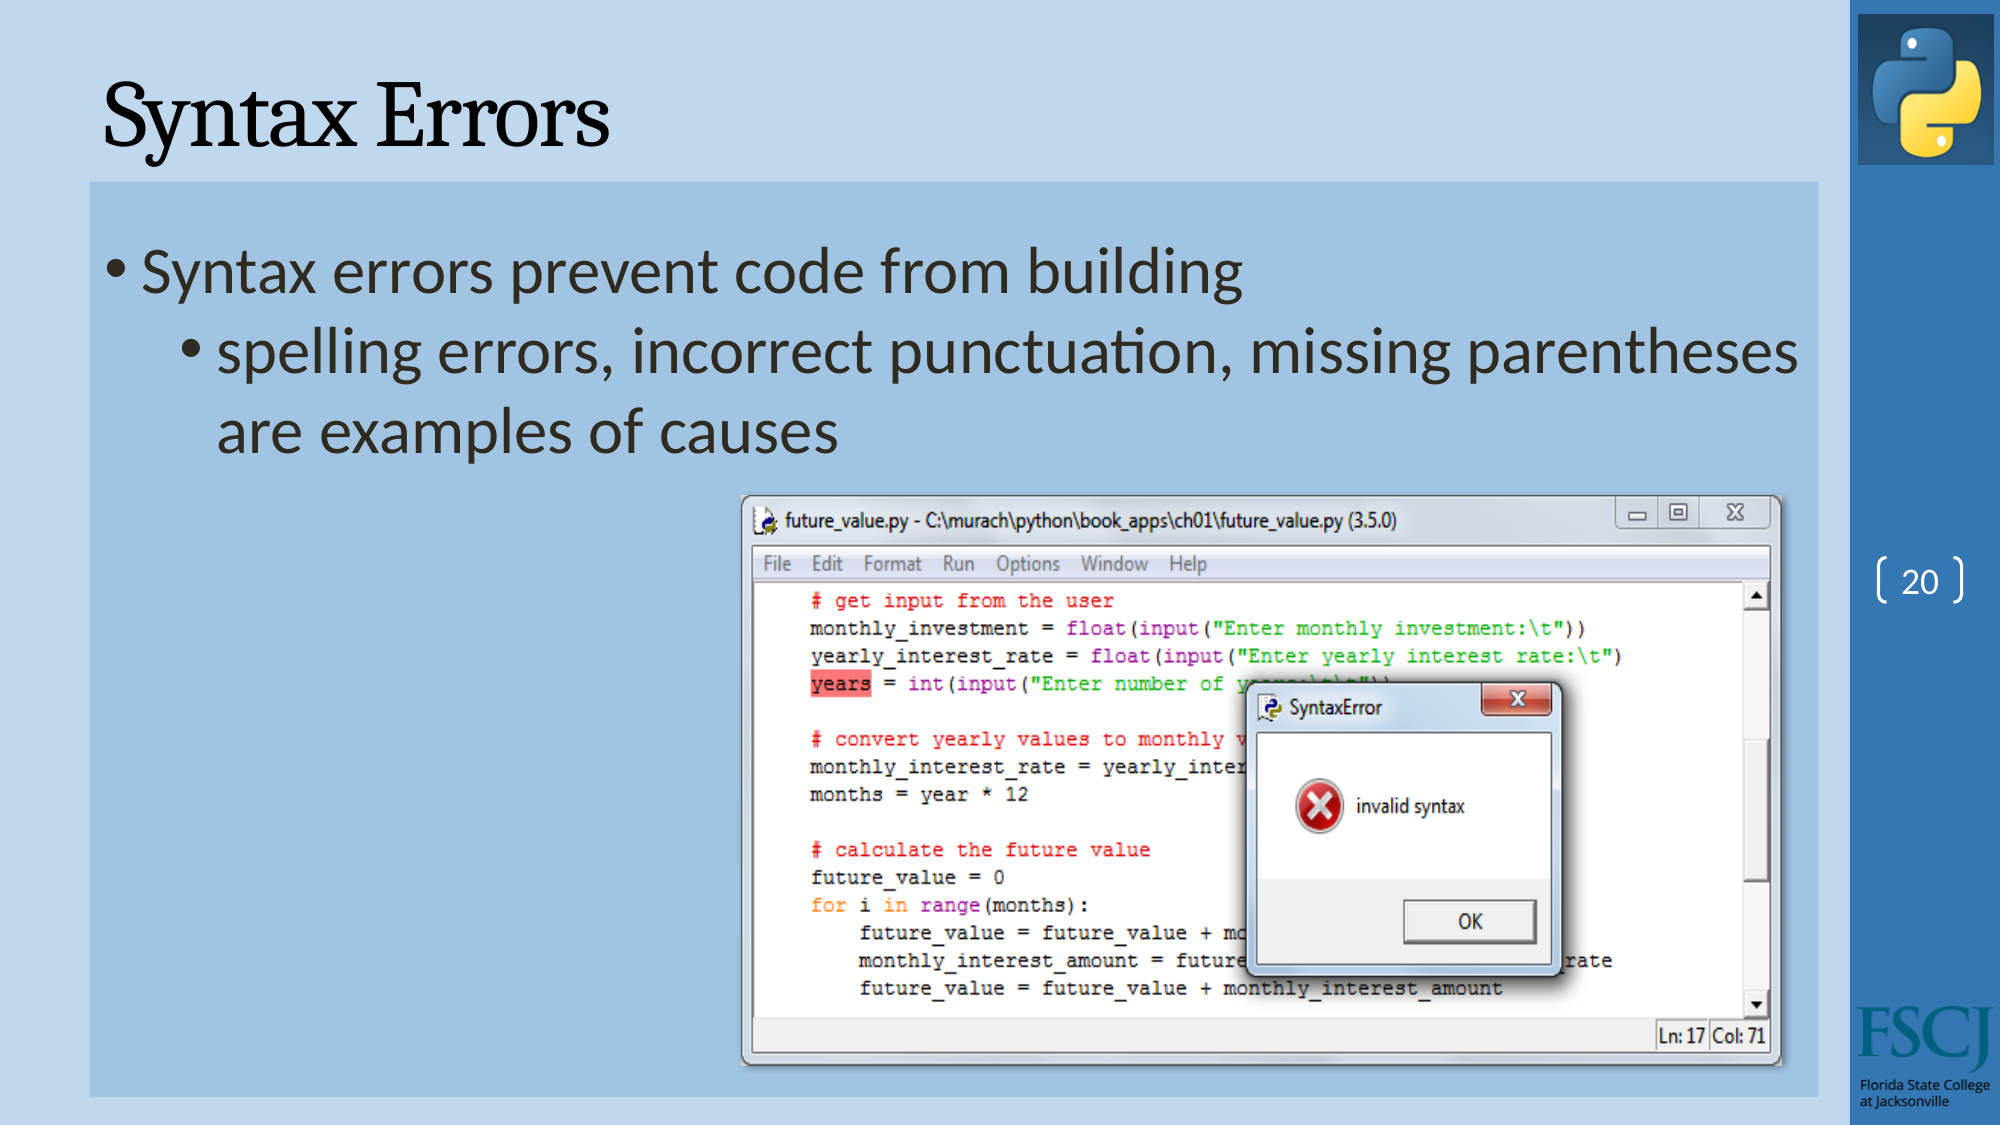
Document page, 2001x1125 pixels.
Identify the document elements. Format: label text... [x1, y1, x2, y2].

text_box Syntax errors prevent code from building spelling errors, incorrect punctuation, missing parentheses are examples of causes [88, 180, 1820, 1099]
slide_number 20 [1876, 555, 1964, 604]
title Syntax Errors [89, 42, 1757, 173]
picture [1858, 14, 1994, 165]
picture [741, 494, 1783, 1066]
picture [1856, 1006, 1994, 1109]
